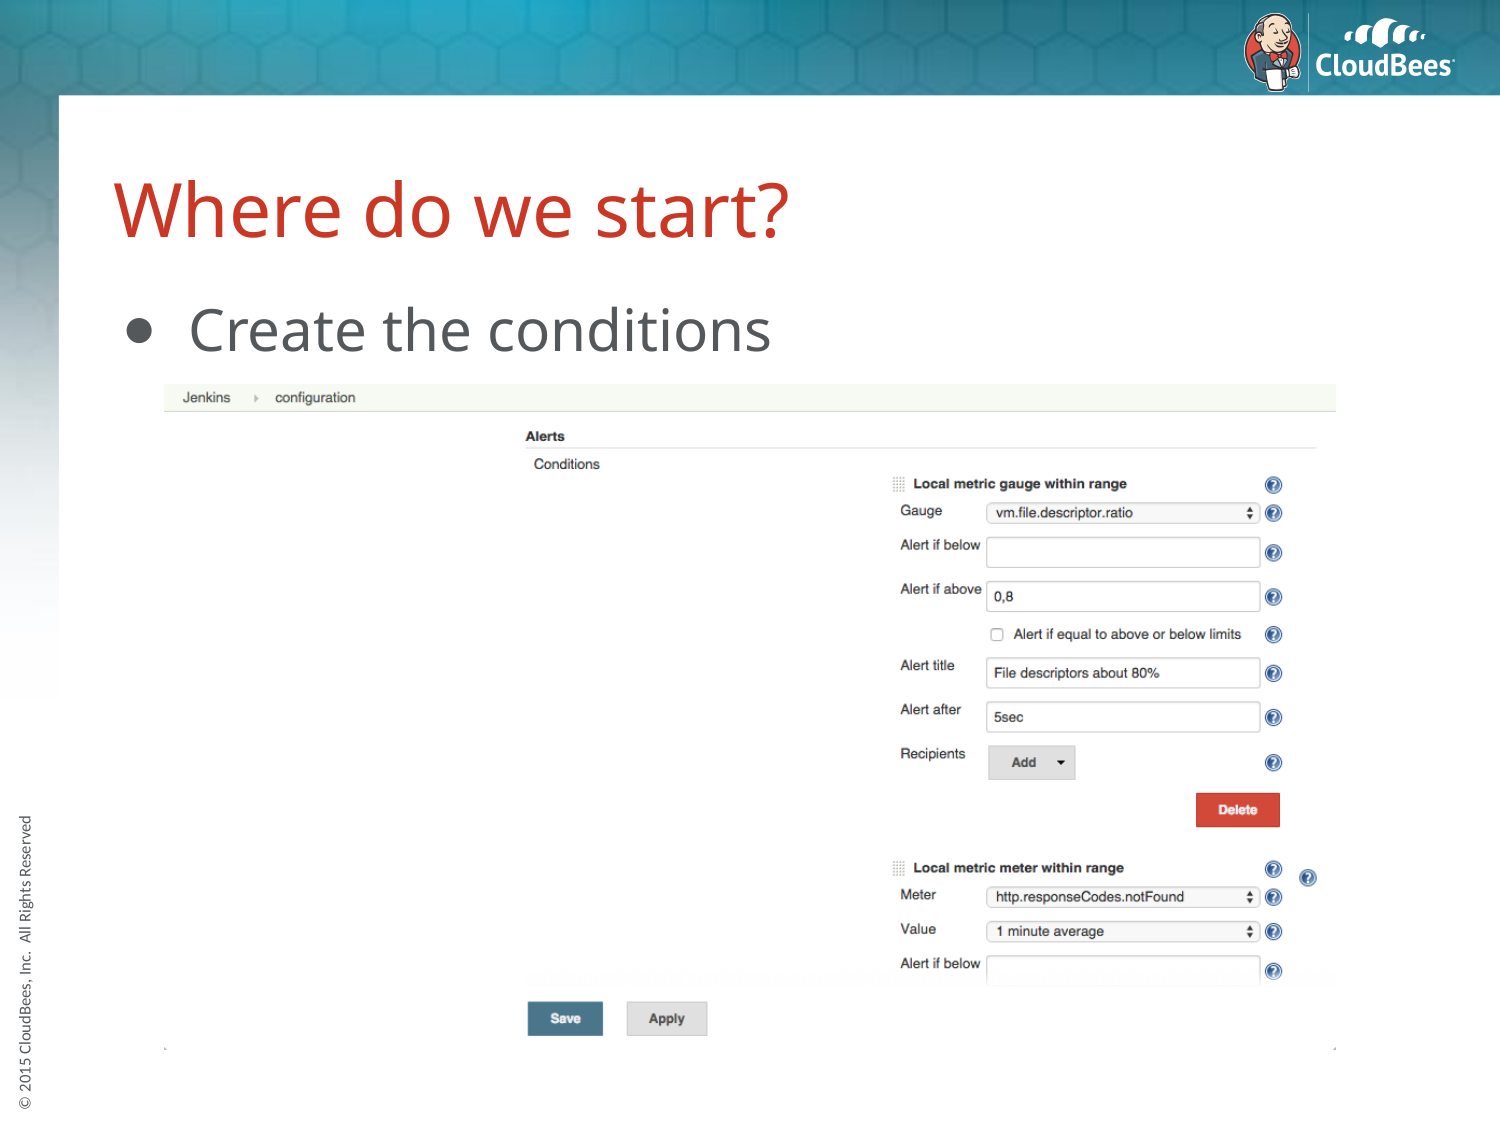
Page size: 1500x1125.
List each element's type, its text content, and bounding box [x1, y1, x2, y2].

picture [0, 0, 1500, 1125]
list Create the conditions [98, 277, 1438, 385]
title Where do we start? [98, 138, 1438, 276]
picture [164, 384, 1336, 1051]
